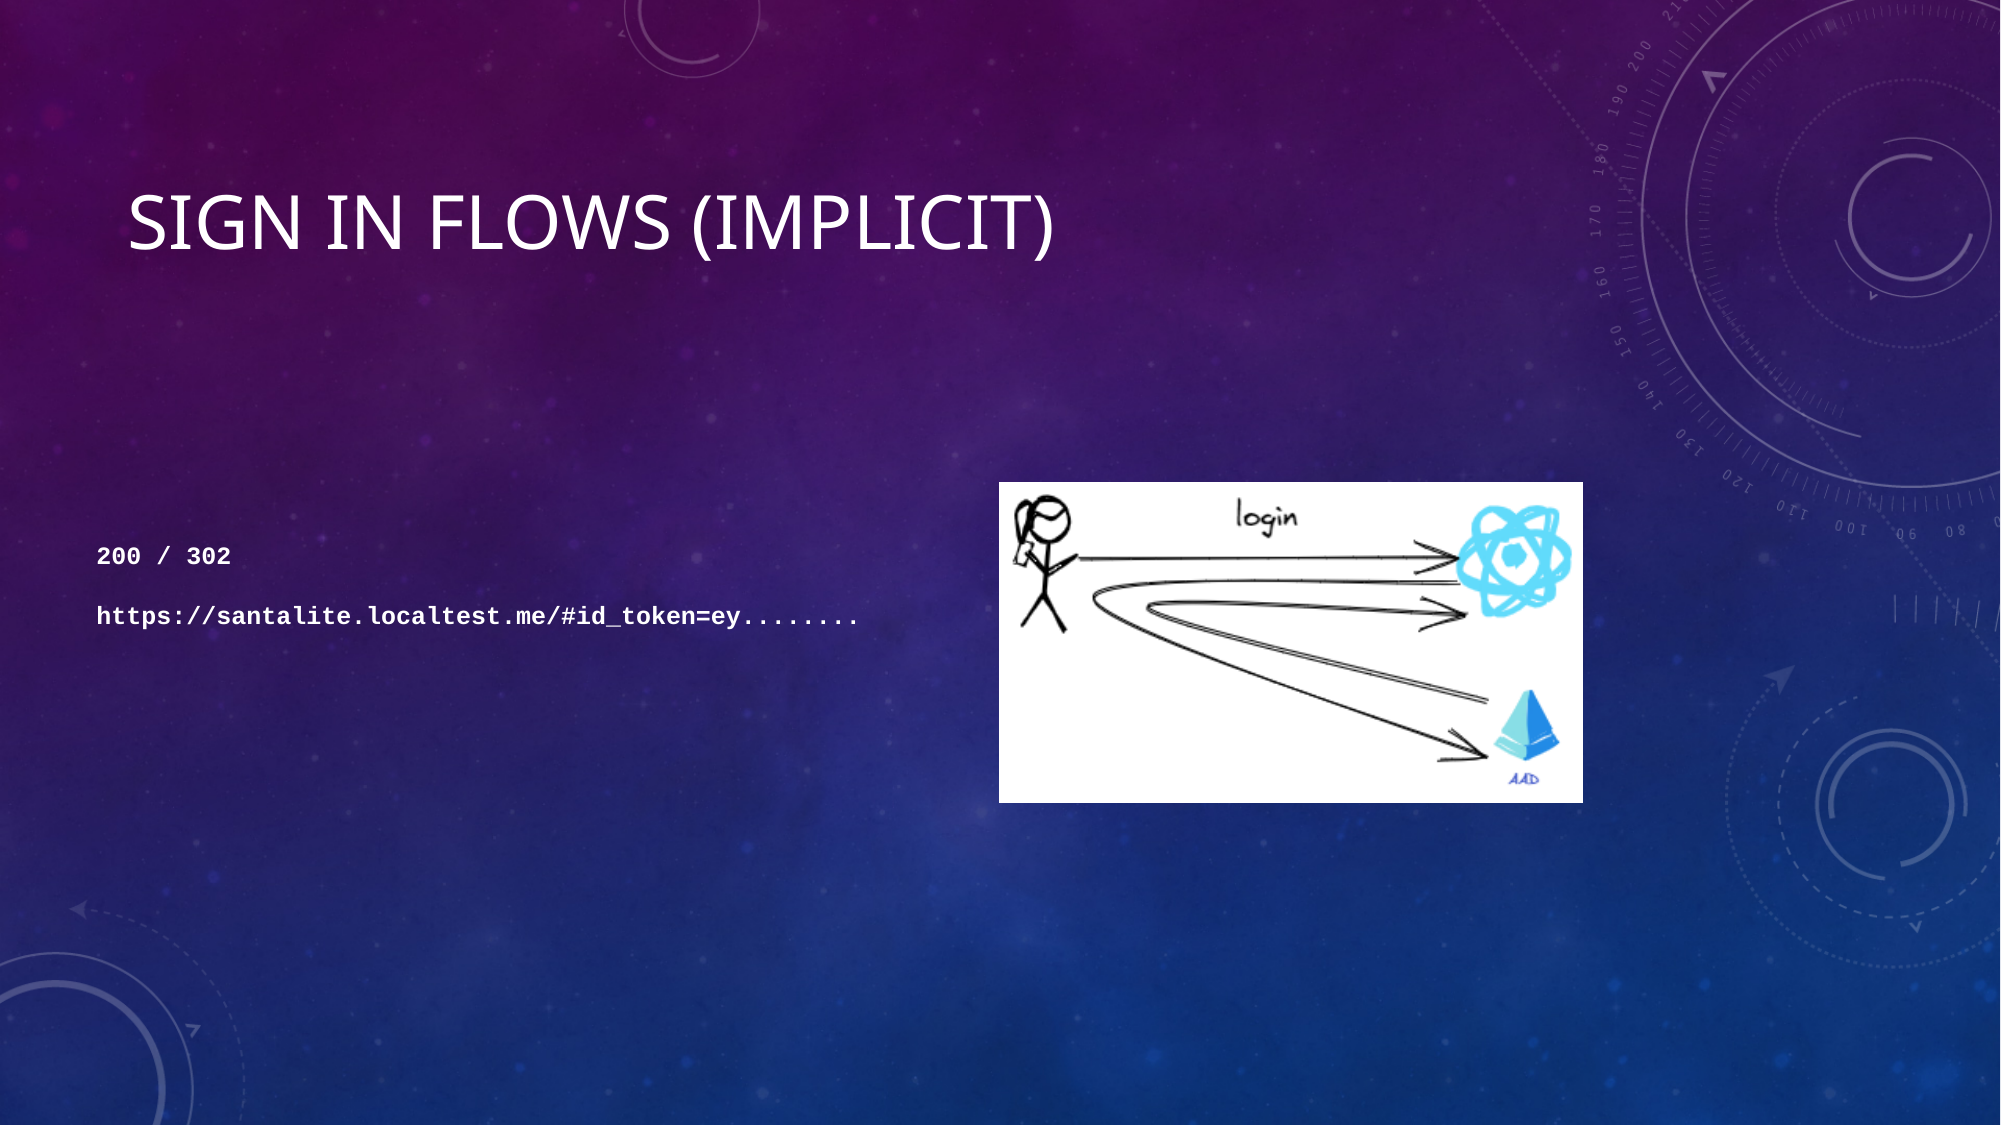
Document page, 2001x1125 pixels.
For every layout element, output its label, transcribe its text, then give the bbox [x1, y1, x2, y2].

text_box 200 / 302 https://santalite.localtest.me/#id_token=ey........ [81, 532, 974, 637]
picture [0, 0, 2001, 1125]
picture [999, 482, 1584, 804]
title Sign In Flows (Implicit) [112, 99, 1775, 339]
text_box [932, 186, 2000, 1125]
